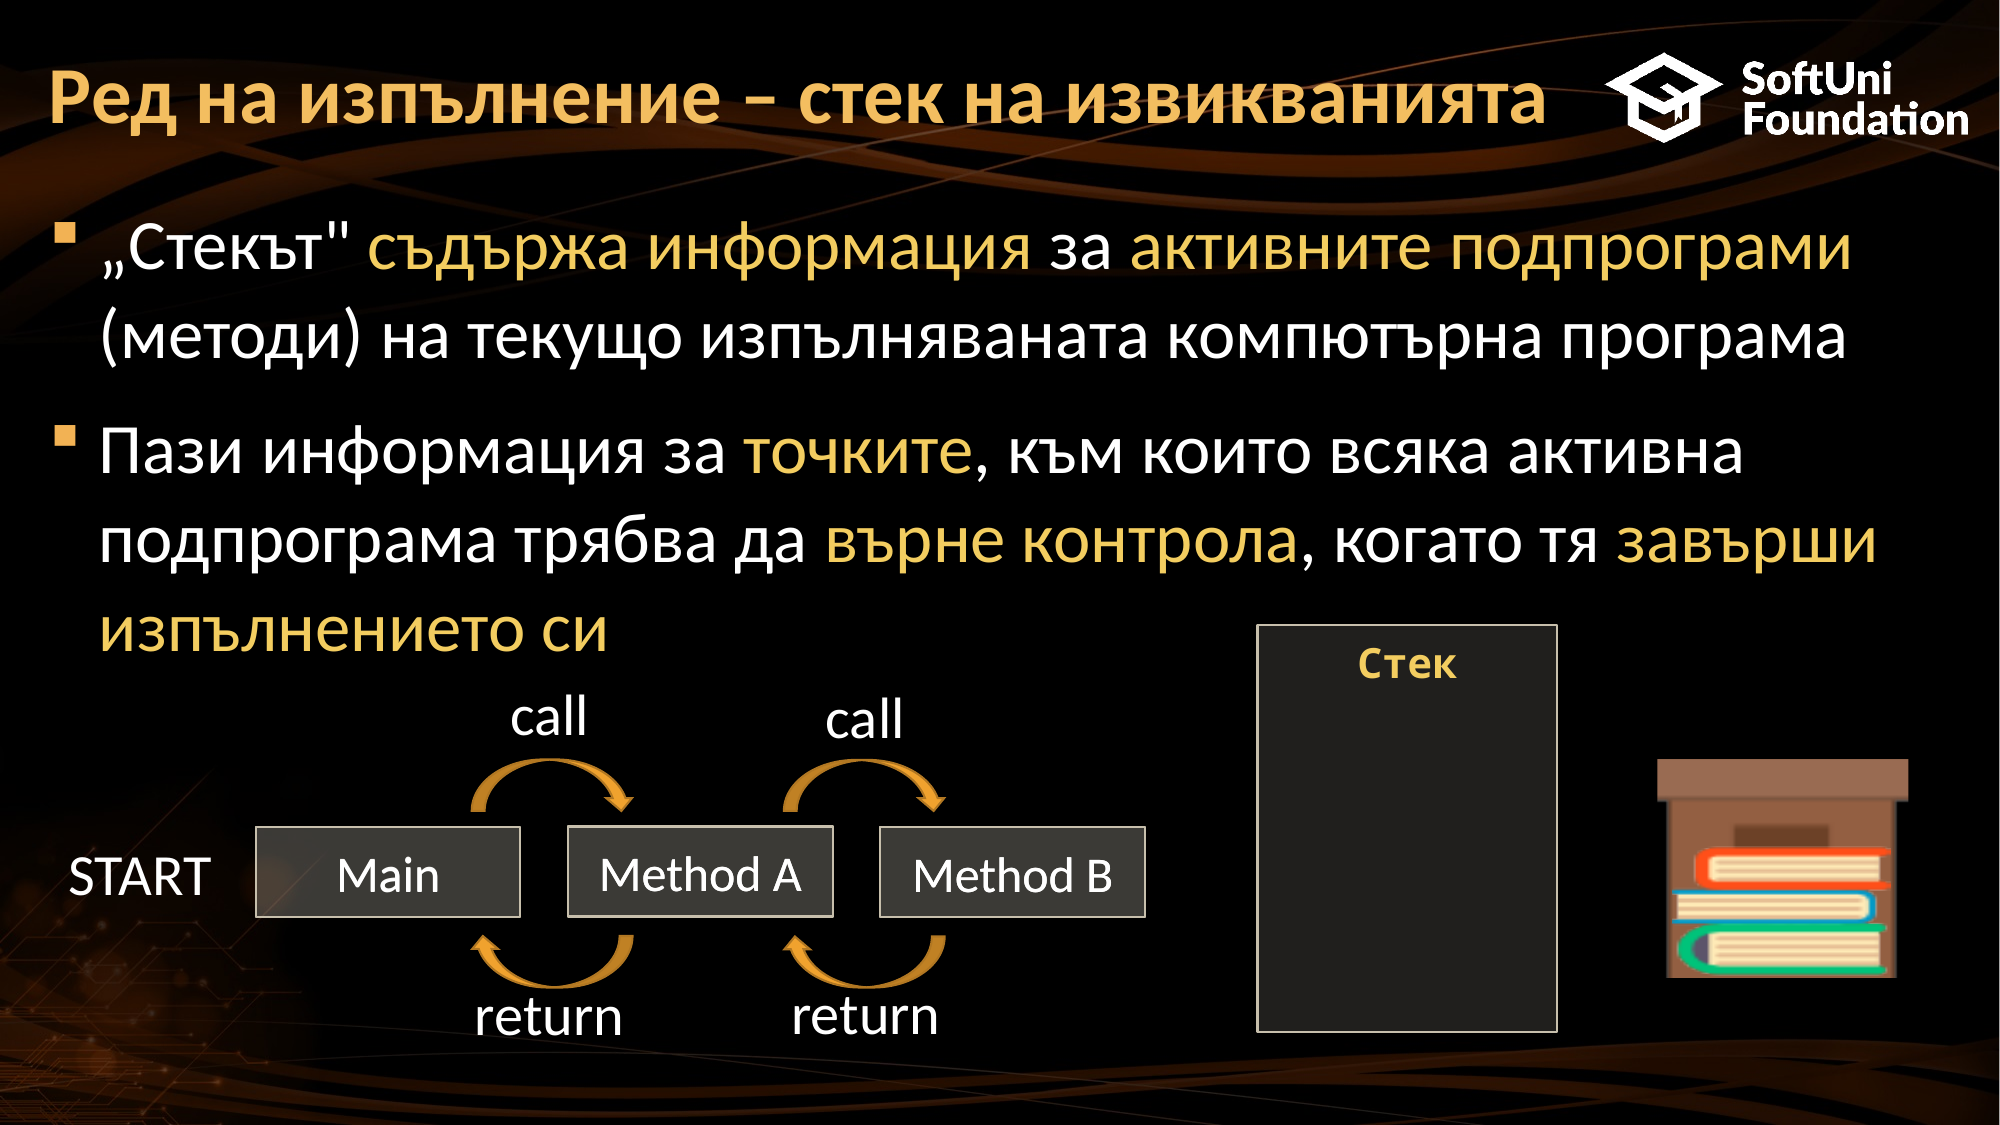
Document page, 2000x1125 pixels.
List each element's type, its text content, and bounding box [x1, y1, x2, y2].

text_box Main [255, 827, 521, 918]
text_box START [49, 839, 232, 905]
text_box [447, 935, 652, 1044]
text_box Стек [1257, 629, 1558, 745]
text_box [780, 682, 950, 811]
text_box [763, 936, 968, 1043]
text_box Method B [880, 827, 1145, 918]
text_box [465, 679, 635, 811]
title Ред на изпълнение – стек на извикванията [30, 6, 1602, 189]
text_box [1657, 759, 1909, 978]
text_box [1257, 745, 1558, 1033]
text_box [1257, 624, 1558, 629]
list „Стекът" съдържа информация за активните подпрограми (методи) на текущо изпълняваната компютърна програма Пази информация за точките, към които всяка активна подпрограма трябва да върне контрола, когато тя завърши изпълнението си [31, 188, 1968, 1103]
text_box Method A [568, 826, 833, 917]
picture [0, 0, 2000, 1125]
